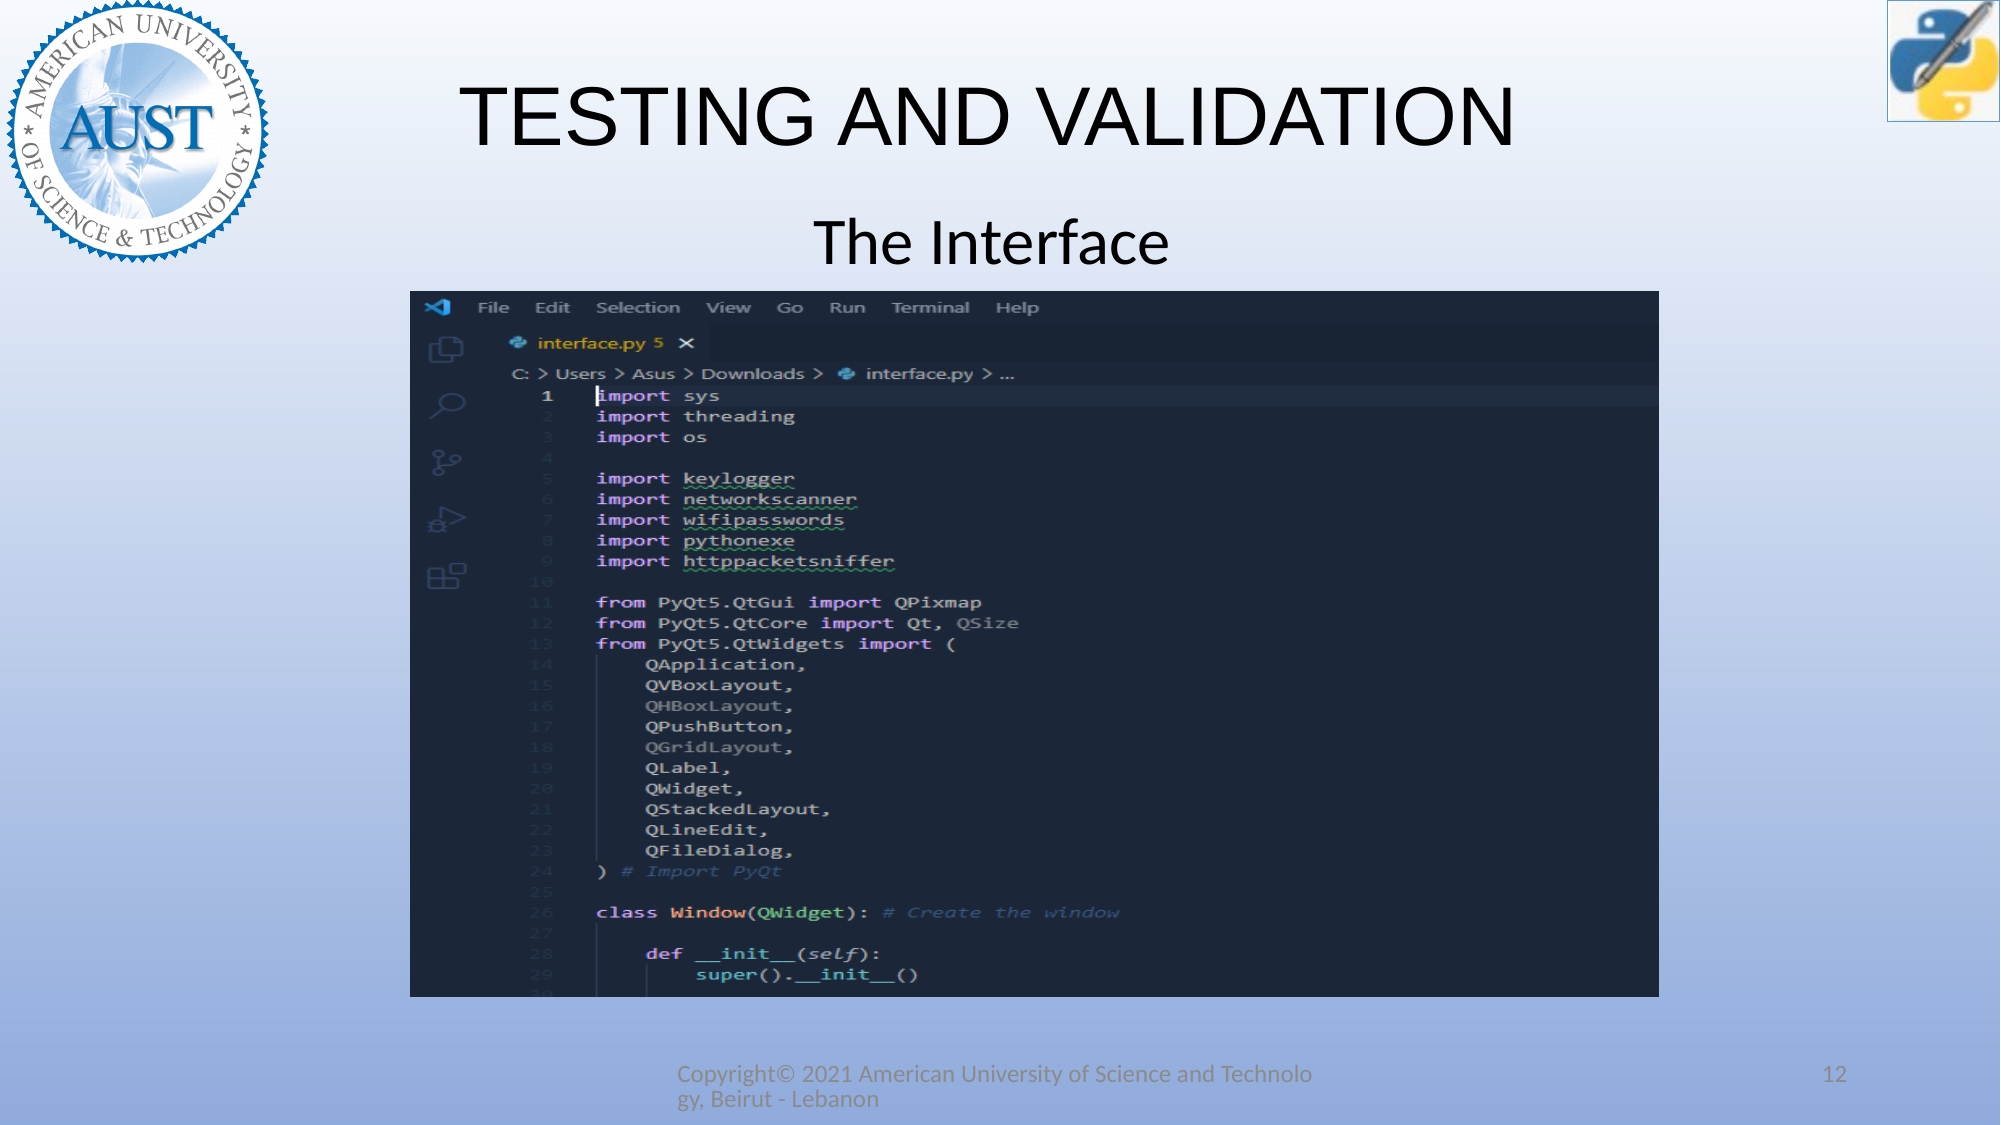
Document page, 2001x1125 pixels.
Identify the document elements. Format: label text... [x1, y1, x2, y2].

picture [1887, 0, 2000, 122]
slide_number 12 [1412, 1042, 1863, 1103]
list The Interface [137, 199, 1863, 977]
title TESTING AND VALIDATION [269, 59, 1863, 199]
footer Copyright© 2021 American University of Science and Technology, Beirut - Lebanon [662, 1042, 1338, 1103]
picture [6, 0, 269, 263]
picture [410, 291, 1659, 997]
